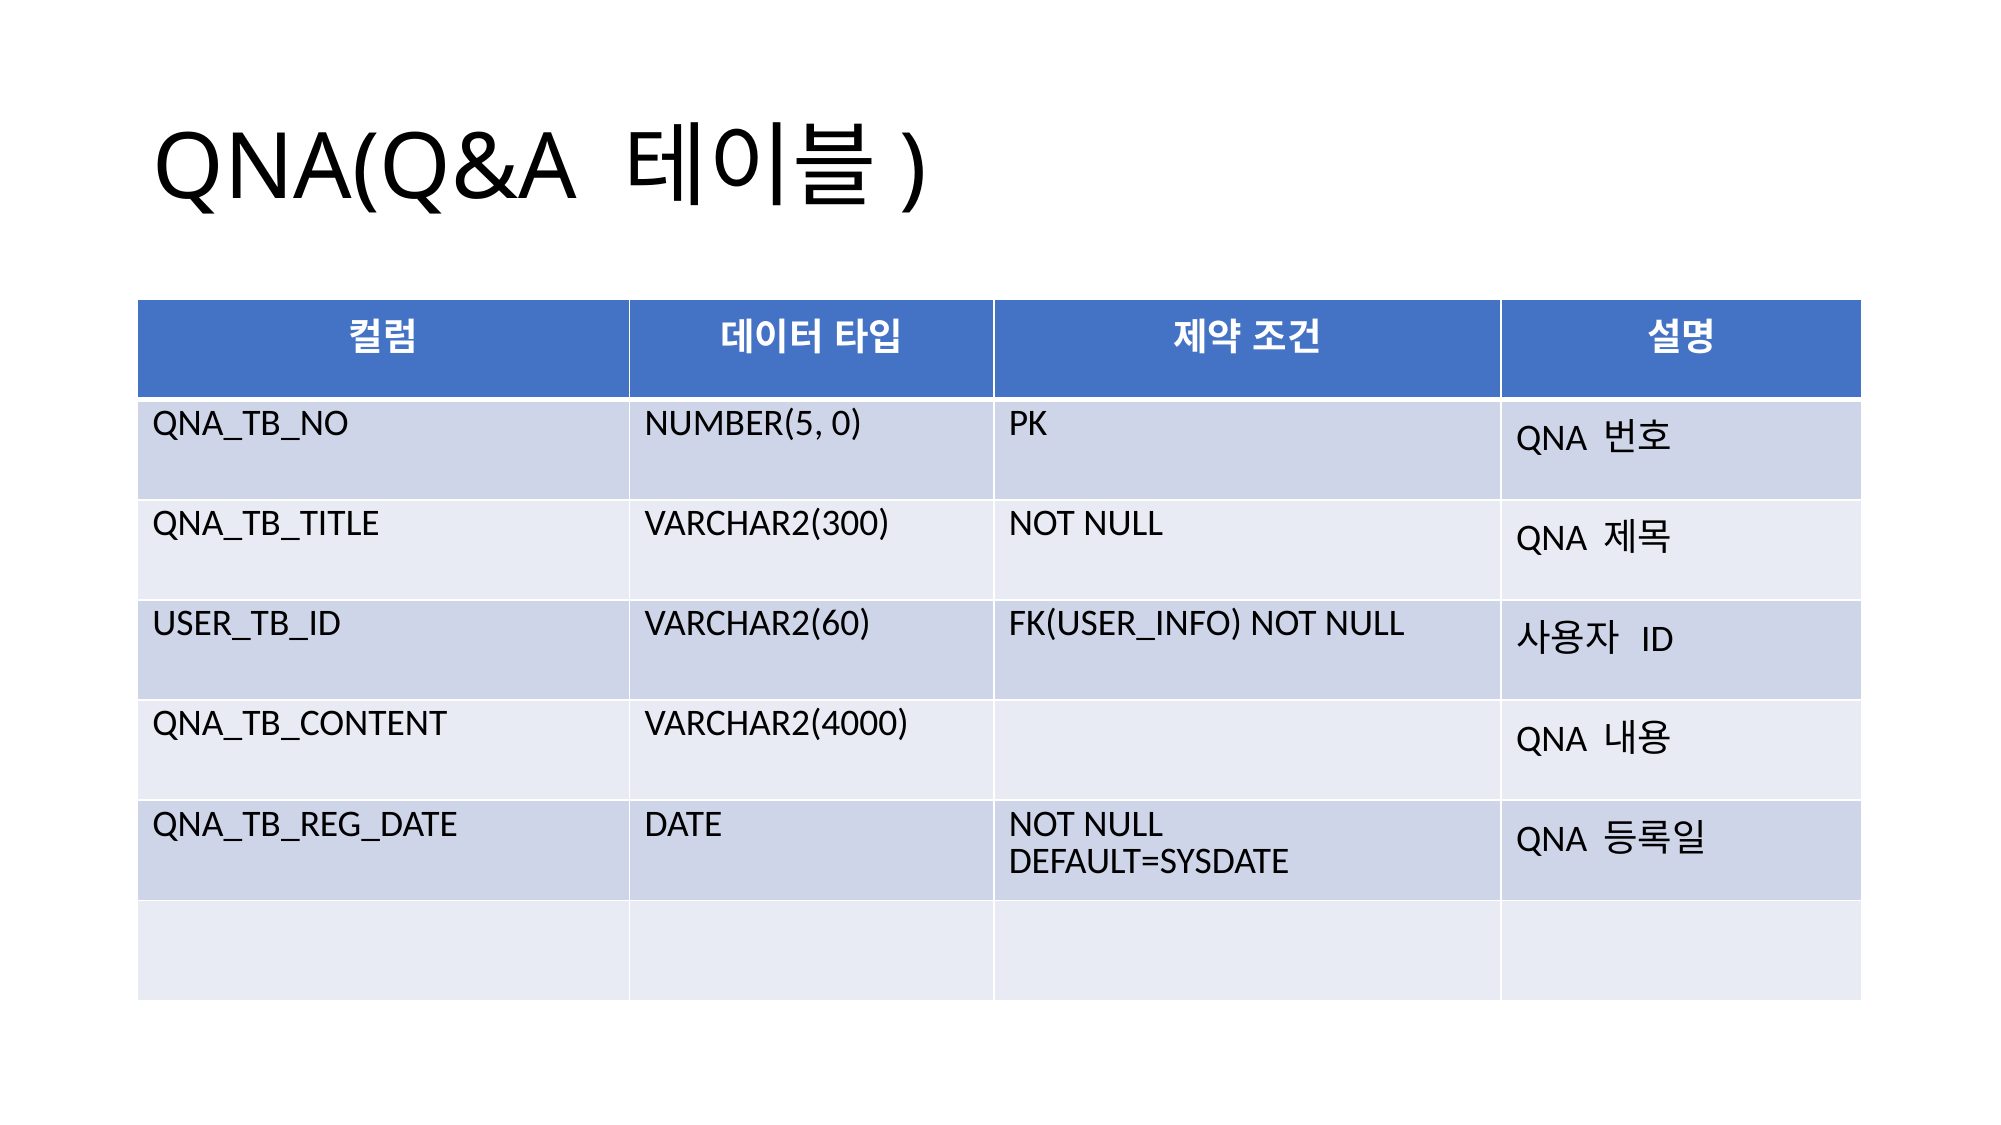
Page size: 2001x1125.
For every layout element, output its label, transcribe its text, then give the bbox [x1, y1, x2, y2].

table_cell USER_TB_ID [138, 601, 629, 699]
table_cell VARCHAR2(60) [630, 601, 993, 699]
table_cell QNA 등록일 [1502, 801, 1861, 900]
table_cell [630, 901, 993, 1000]
table_cell FK(USER_INFO) NOT NULL [995, 601, 1500, 699]
title QNA(Q&A 테이블) [137, 59, 1863, 278]
table_cell QNA 번호 [1502, 402, 1861, 499]
table_cell [995, 701, 1500, 799]
table_cell DATE [630, 801, 993, 900]
table_cell [138, 901, 629, 1000]
table_header 컬럼 [138, 300, 629, 397]
table_cell VARCHAR2(300) [630, 501, 993, 599]
table_cell QNA_TB_NO [138, 402, 629, 499]
table_cell NOT NULL DEFAULT=SYSDATE [995, 801, 1500, 900]
table_header 데이터 타입 [630, 300, 993, 397]
table_cell QNA_TB_REG_DATE [138, 801, 629, 900]
table_cell [1502, 901, 1861, 1000]
table_cell 사용자 ID [1502, 601, 1861, 699]
table_cell QNA 내용 [1502, 701, 1861, 799]
table_cell [995, 901, 1500, 1000]
table_cell QNA_TB_TITLE [138, 501, 629, 599]
table_header 제약 조건 [995, 300, 1500, 397]
table_cell NUMBER(5, 0) [630, 402, 993, 499]
table_header 설명 [1502, 300, 1861, 397]
table_cell NOT NULL [995, 501, 1500, 599]
table_cell VARCHAR2(4000) [630, 701, 993, 799]
table_cell QNA 제목 [1502, 501, 1861, 599]
table_cell QNA_TB_CONTENT [138, 701, 629, 799]
table_cell PK [995, 402, 1500, 499]
